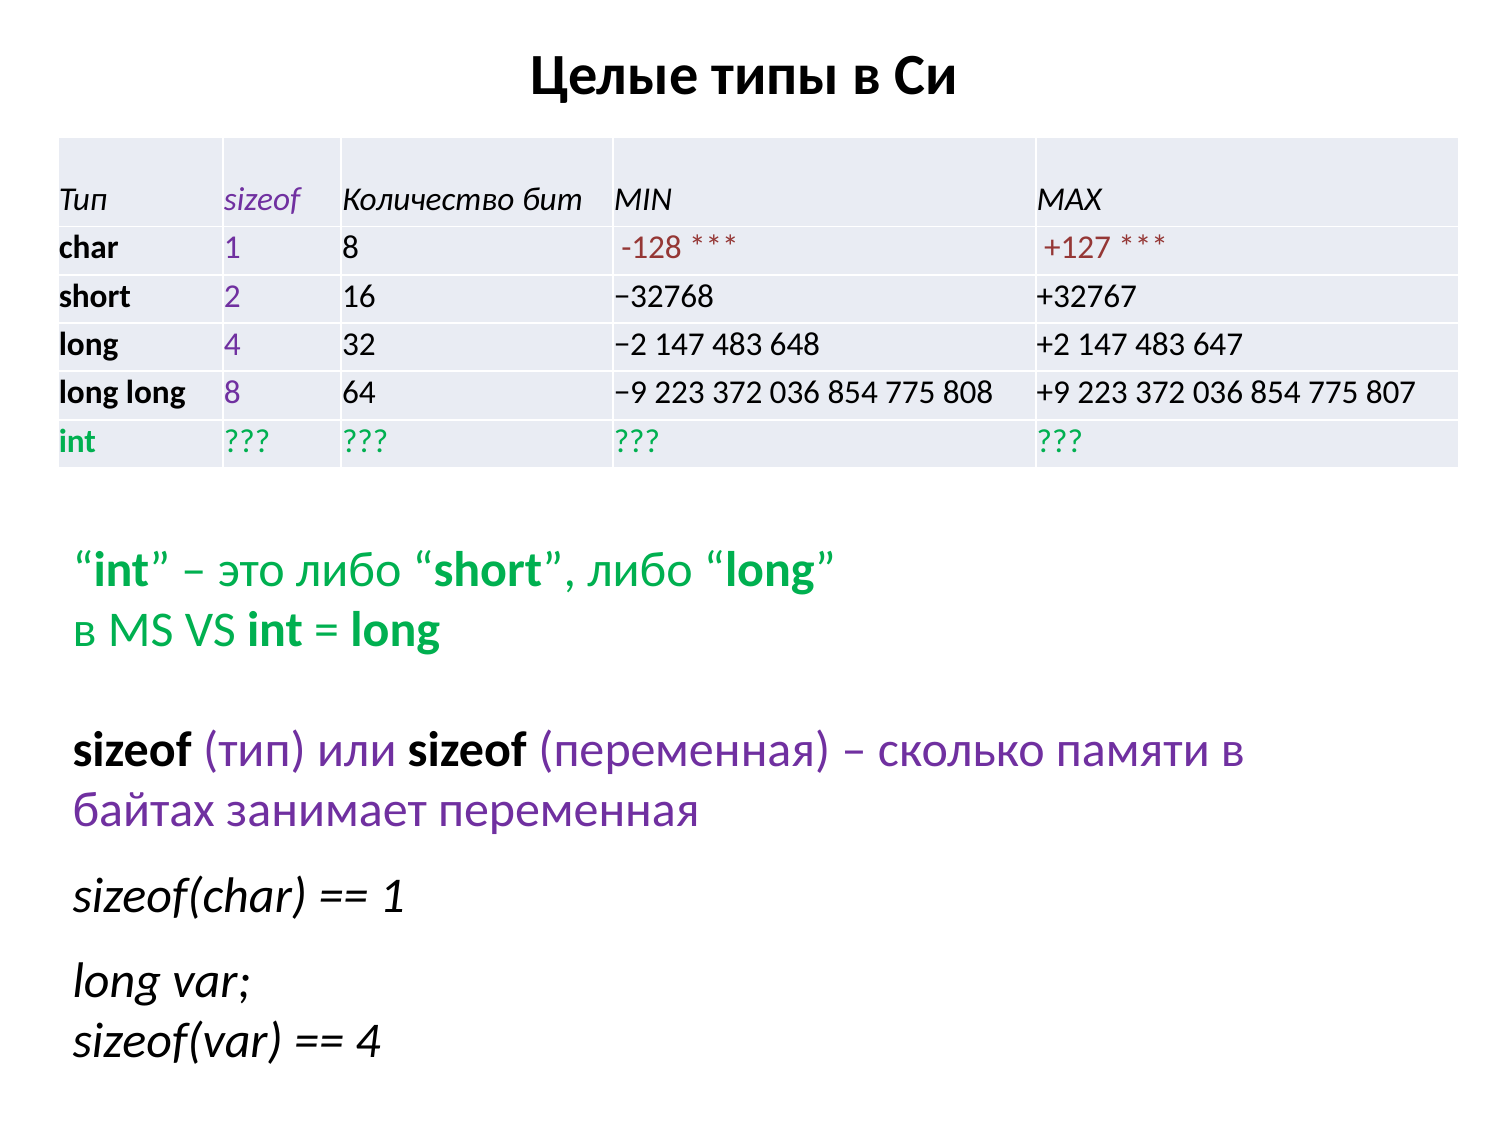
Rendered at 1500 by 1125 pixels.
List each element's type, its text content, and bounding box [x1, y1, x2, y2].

table_cell long long [59, 372, 222, 419]
table_cell short [59, 276, 222, 322]
table_cell 8 [342, 227, 612, 274]
table_cell ??? [224, 421, 340, 467]
table_cell 64 [342, 372, 612, 419]
table_cell 16 [342, 276, 612, 322]
table_cell -128 *** [614, 227, 1035, 274]
title Целые типы в Си [29, 19, 1459, 124]
table_header sizeof [224, 138, 340, 226]
table_cell 4 [224, 324, 340, 370]
table_cell ??? [1037, 421, 1458, 467]
table_cell 2 [224, 276, 340, 322]
table_header Тип [59, 138, 222, 226]
table_cell −9 223 372 036 854 775 808 [614, 372, 1035, 419]
table_cell ??? [614, 421, 1035, 467]
table_header Количество бит [342, 138, 612, 226]
table_cell +9 223 372 036 854 775 807 [1037, 372, 1458, 419]
table_cell long [59, 324, 222, 370]
table_header MIN [614, 138, 1035, 226]
table_cell +127 *** [1037, 227, 1458, 274]
table_cell 8 [224, 372, 340, 419]
table_cell ??? [342, 421, 612, 467]
table_cell +2 147 483 647 [1037, 324, 1458, 370]
table_cell int [59, 421, 222, 467]
table_header MAX [1037, 138, 1458, 226]
table_cell −2 147 483 648 [614, 324, 1035, 370]
table_cell char [59, 227, 222, 274]
table_cell −32768 [614, 276, 1035, 322]
table_cell 32 [342, 324, 612, 370]
text_box “int” – это либо “short”, либо “long” в MS VS int = long sizeof (тип) или sizeof (переменная) – сколько памяти в байтах занимает переменная sizeof(char) == 1 long var; sizeof(var) == 4 [57, 528, 1334, 1075]
table_cell 1 [224, 227, 340, 274]
table_cell +32767 [1037, 276, 1458, 322]
